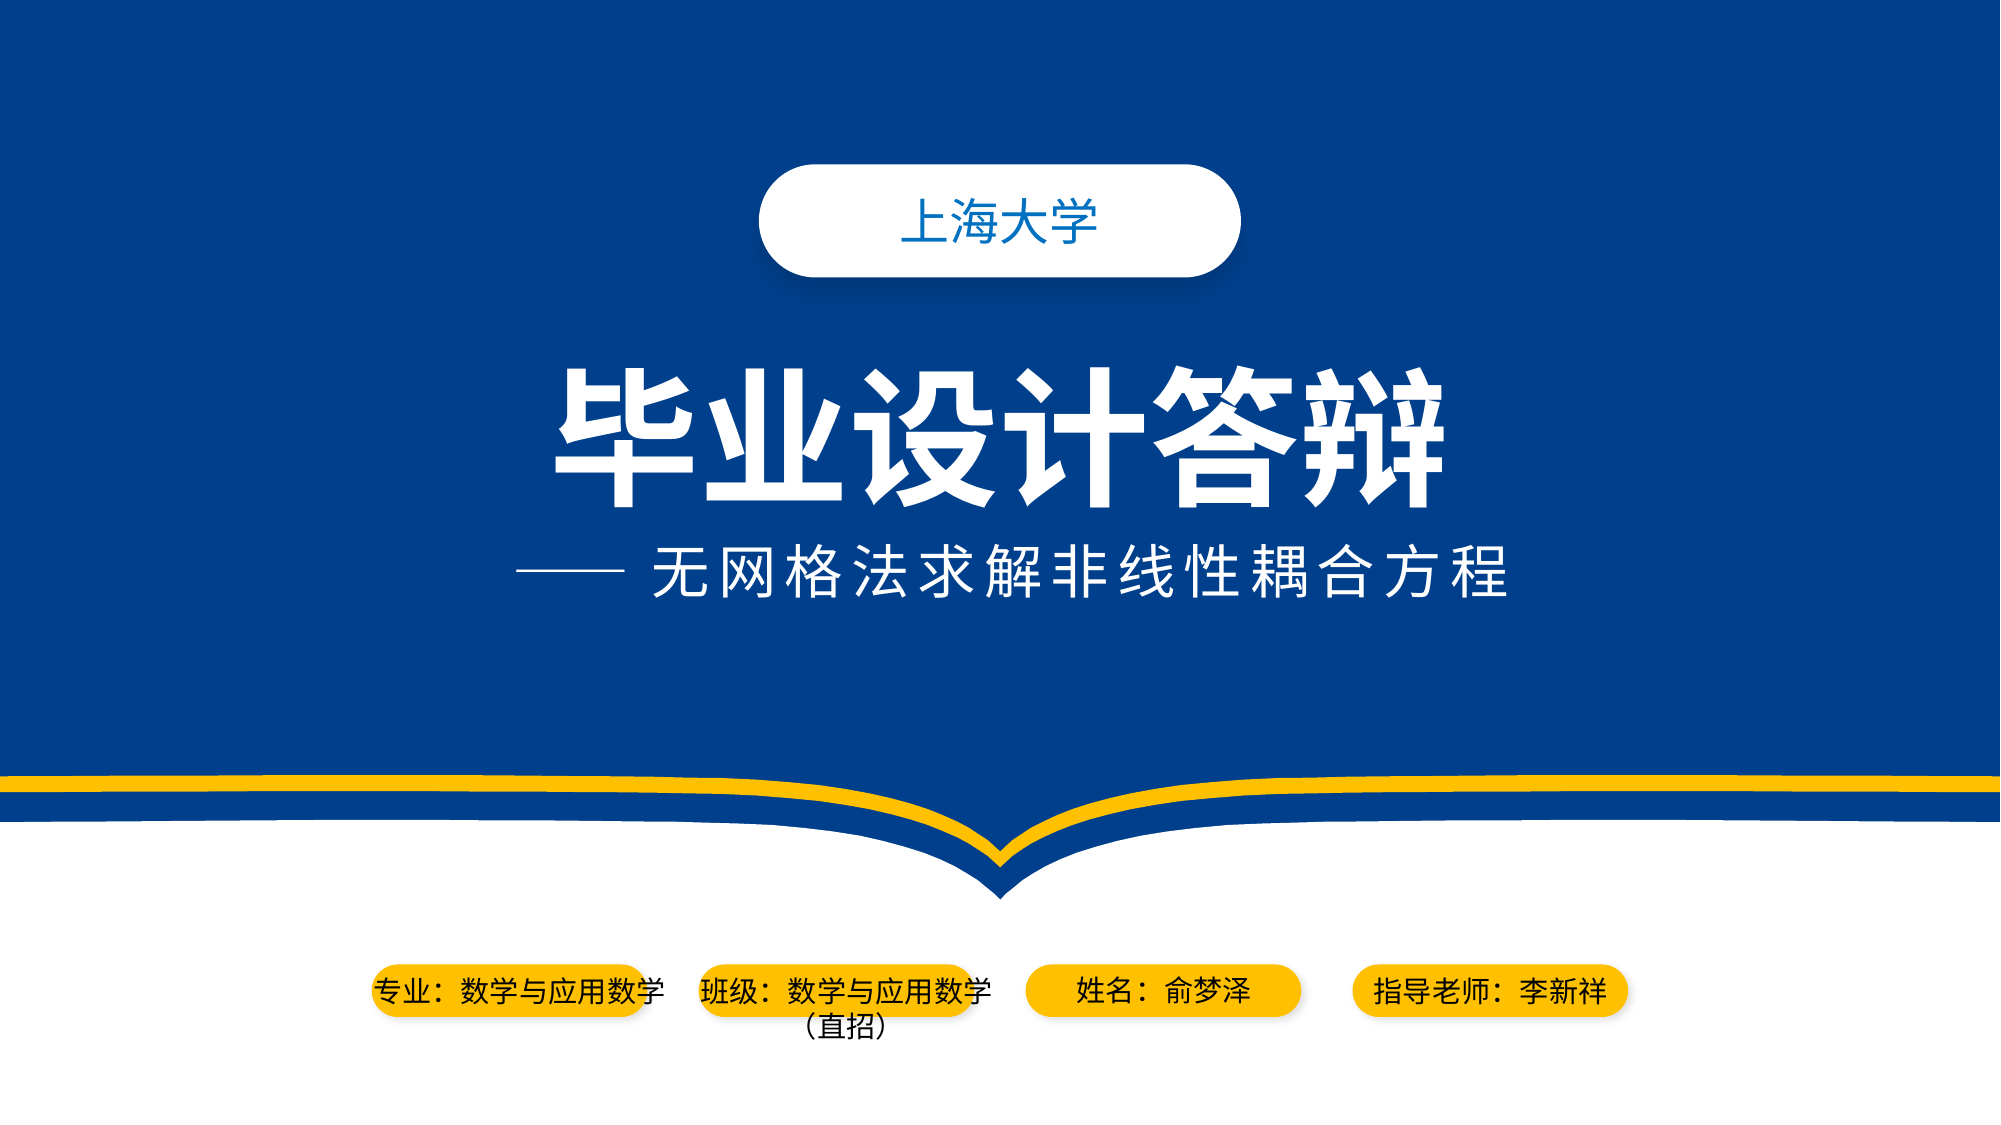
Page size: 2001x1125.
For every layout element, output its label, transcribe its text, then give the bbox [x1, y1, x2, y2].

text_box 毕业设计答辩 [535, 337, 1465, 528]
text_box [371, 964, 668, 1017]
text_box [1352, 964, 1629, 1017]
text_box ——无网格法求解非线性耦合方程 [249, 528, 1773, 613]
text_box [1025, 964, 1304, 1017]
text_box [698, 964, 995, 1045]
text_box 上海大学 [757, 163, 1243, 279]
